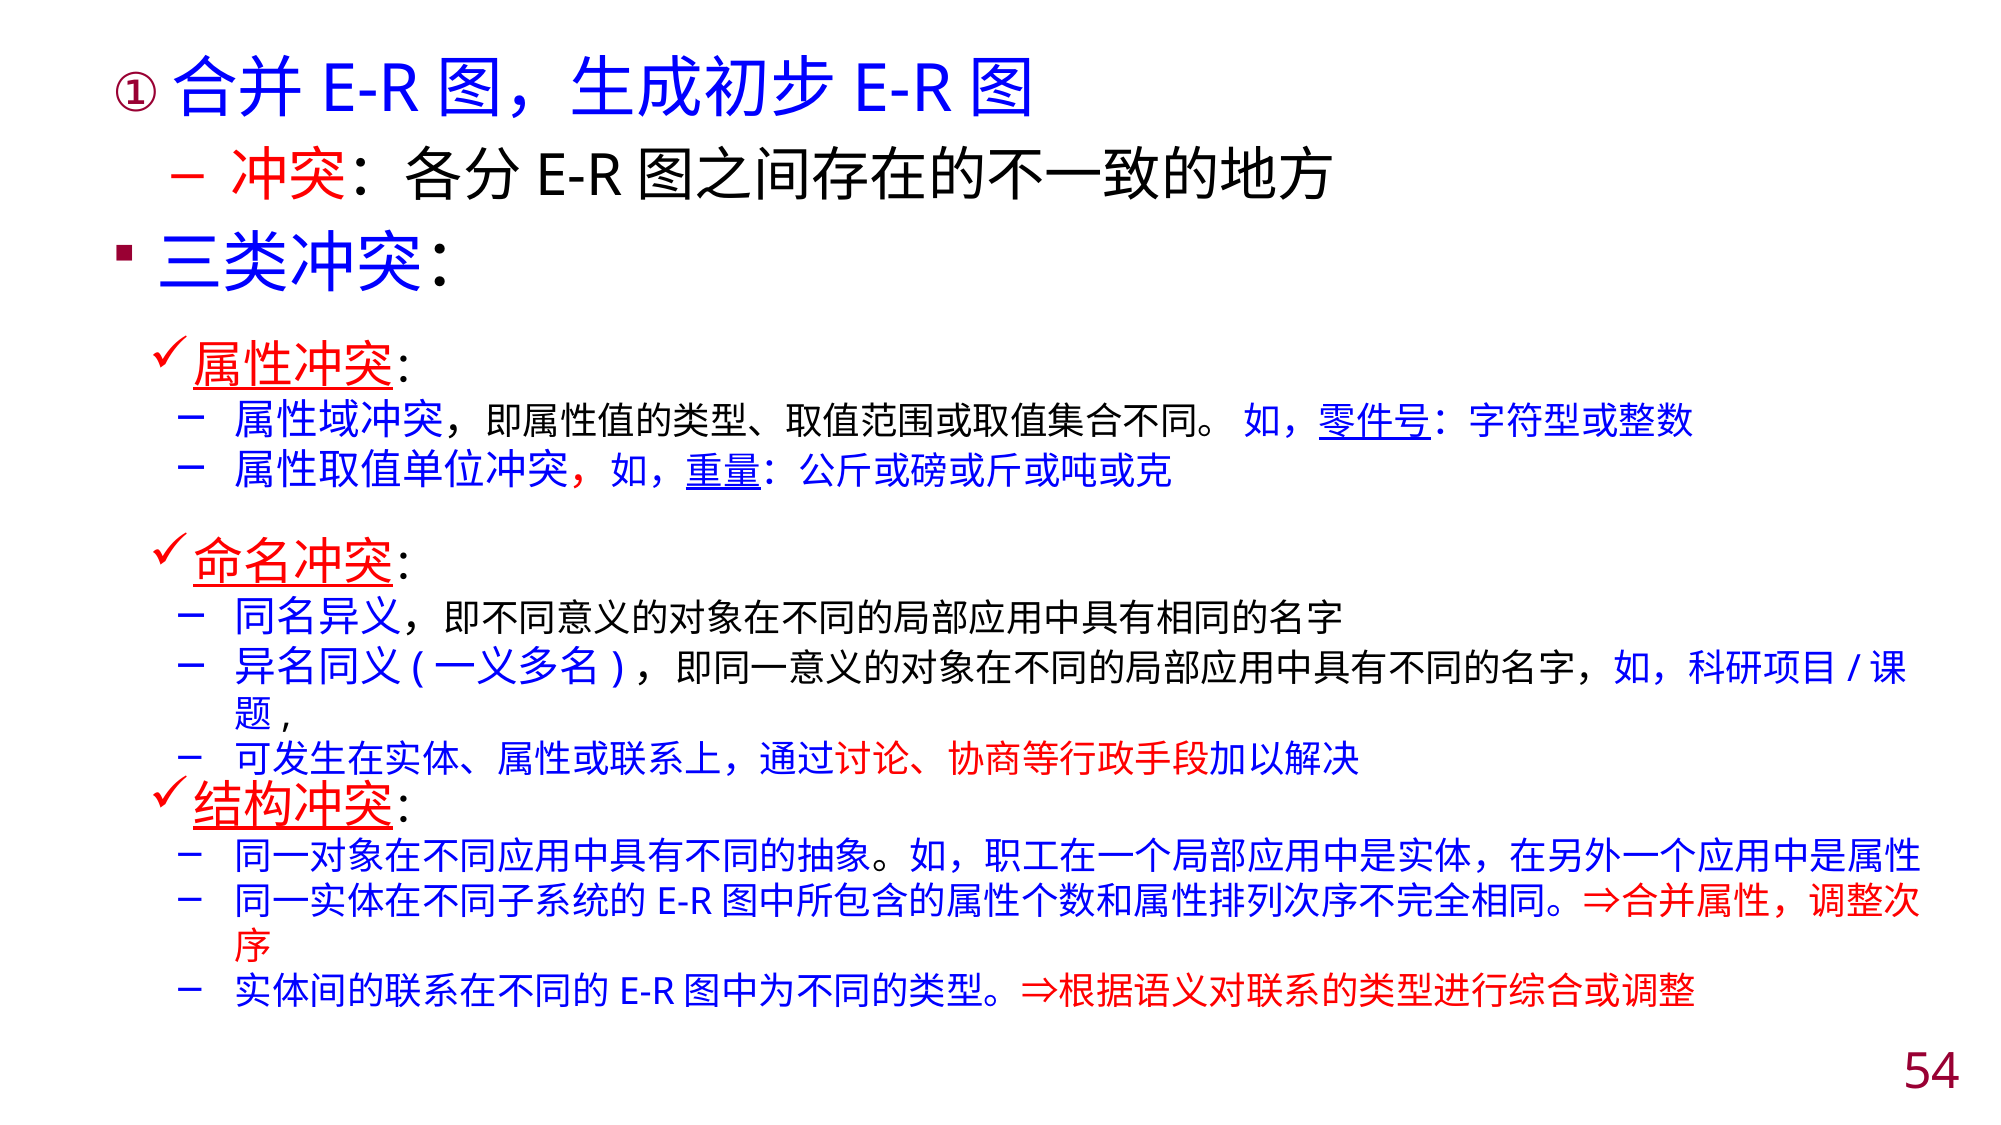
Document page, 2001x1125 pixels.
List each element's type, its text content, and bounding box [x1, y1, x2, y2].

text_box 命名冲突： 同名异义，即不同意义的对象在不同的局部应用中具有相同的名字 异名同义(一义多名)，即同一意义的对象在不同的局部应用中具有不同的名字，如，科研项目/课题, 可发生在实体、属性或联系上，通过讨论、协商等行政手段加以解决 [134, 522, 1925, 765]
text_box 结构冲突： 同一对象在不同应用中具有不同的抽象。如，职工在一个局部应用中是实体，在另外一个应用中是属性 同一实体在不同子系统的E-R图中所包含的属性个数和属性排列次序不完全相同。⇒合并属性，调整次序 实体间的联系在不同的E-R图中为不同的类型。⇒根据语义对联系的类型进行综合或调整 [134, 765, 1963, 1020]
list 合并E-R图，生成初步E-R图 冲突：各分E-R图之间存在的不一致的地方 三类冲突： [97, 37, 1904, 1073]
slide_number 53 [1550, 1048, 1975, 1096]
text_box 属性冲突： 属性域冲突，即属性值的类型、取值范围或取值集合不同。 如，零件号：字符型或整数 属性取值单位冲突，如，重量：公斤或磅或斤或吨或克 [134, 325, 1888, 501]
